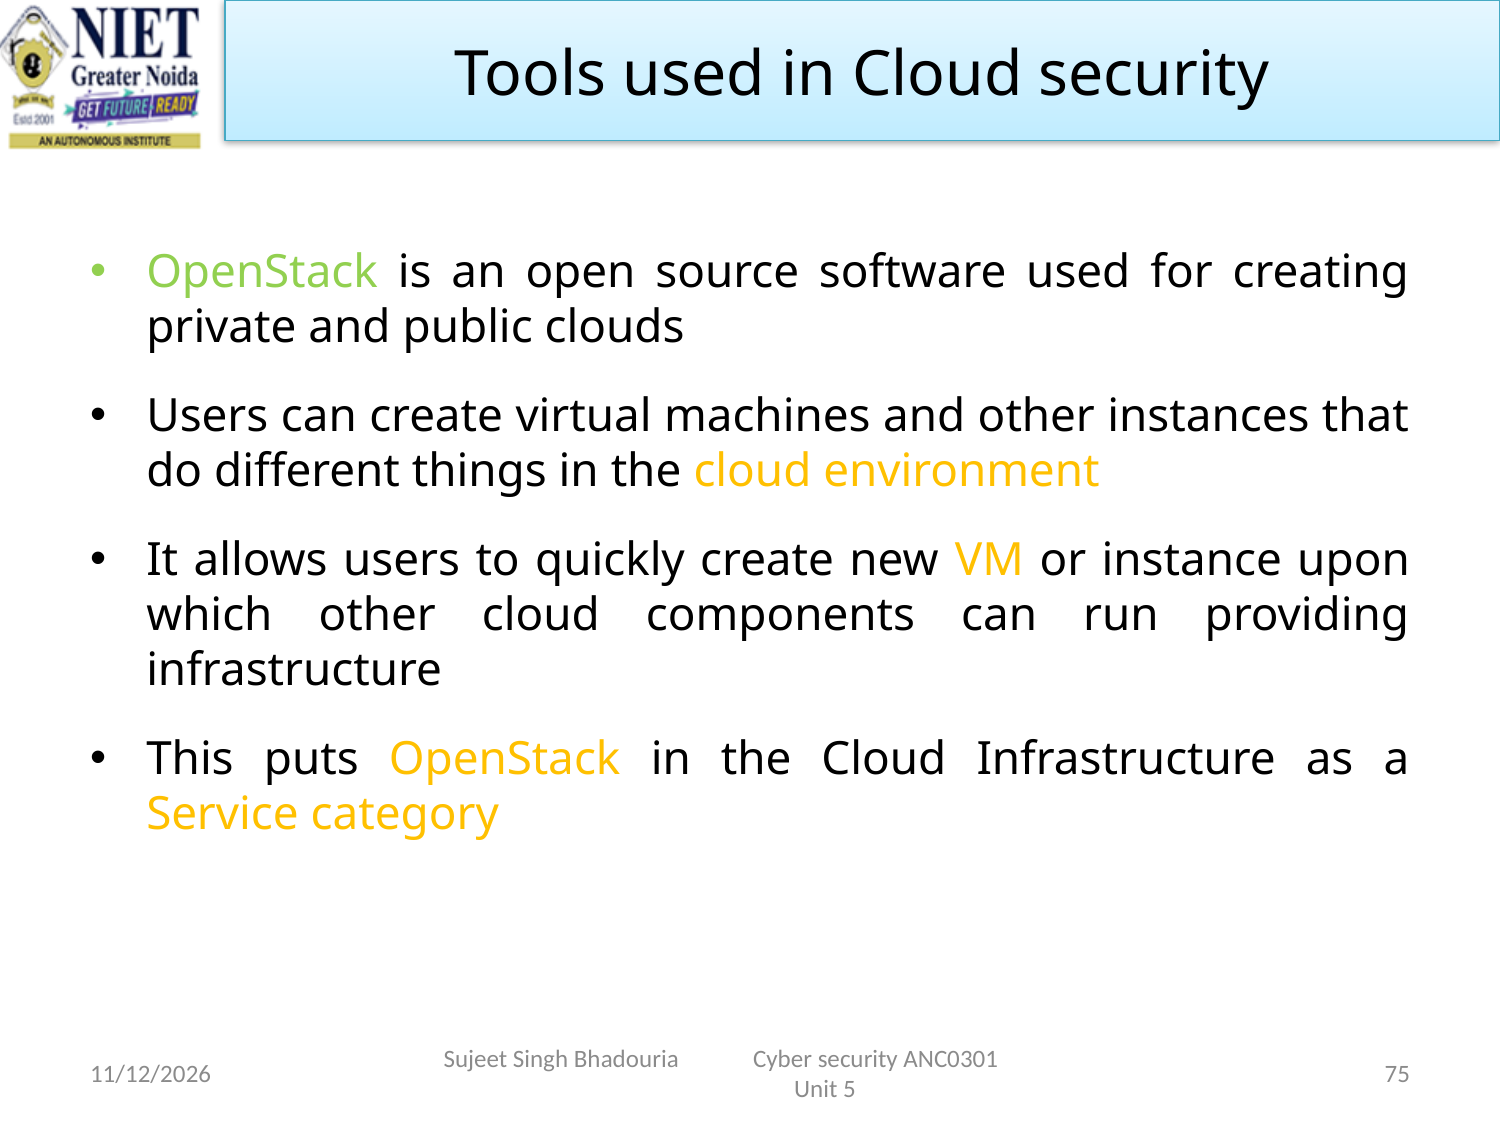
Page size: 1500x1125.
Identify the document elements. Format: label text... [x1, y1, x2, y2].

list OpenStack is an open source software used for creating private and public clouds Users can create virtual machines and other instances that do different things in the cloud environment It allows users to quickly create new VM or instance upon which other cloud components can run providing infrastructure This puts OpenStack in the Cloud Infrastructure as a Service category [75, 234, 1425, 997]
picture [0, 0, 207, 154]
footer Sujeet Singh Bhadouria Cyber security ANC0301 Unit 5 [412, 1042, 1074, 1103]
slide_number 75 [1074, 1042, 1425, 1103]
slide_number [75, 1042, 412, 1103]
text_box Tools used in Cloud security [224, 0, 1500, 141]
